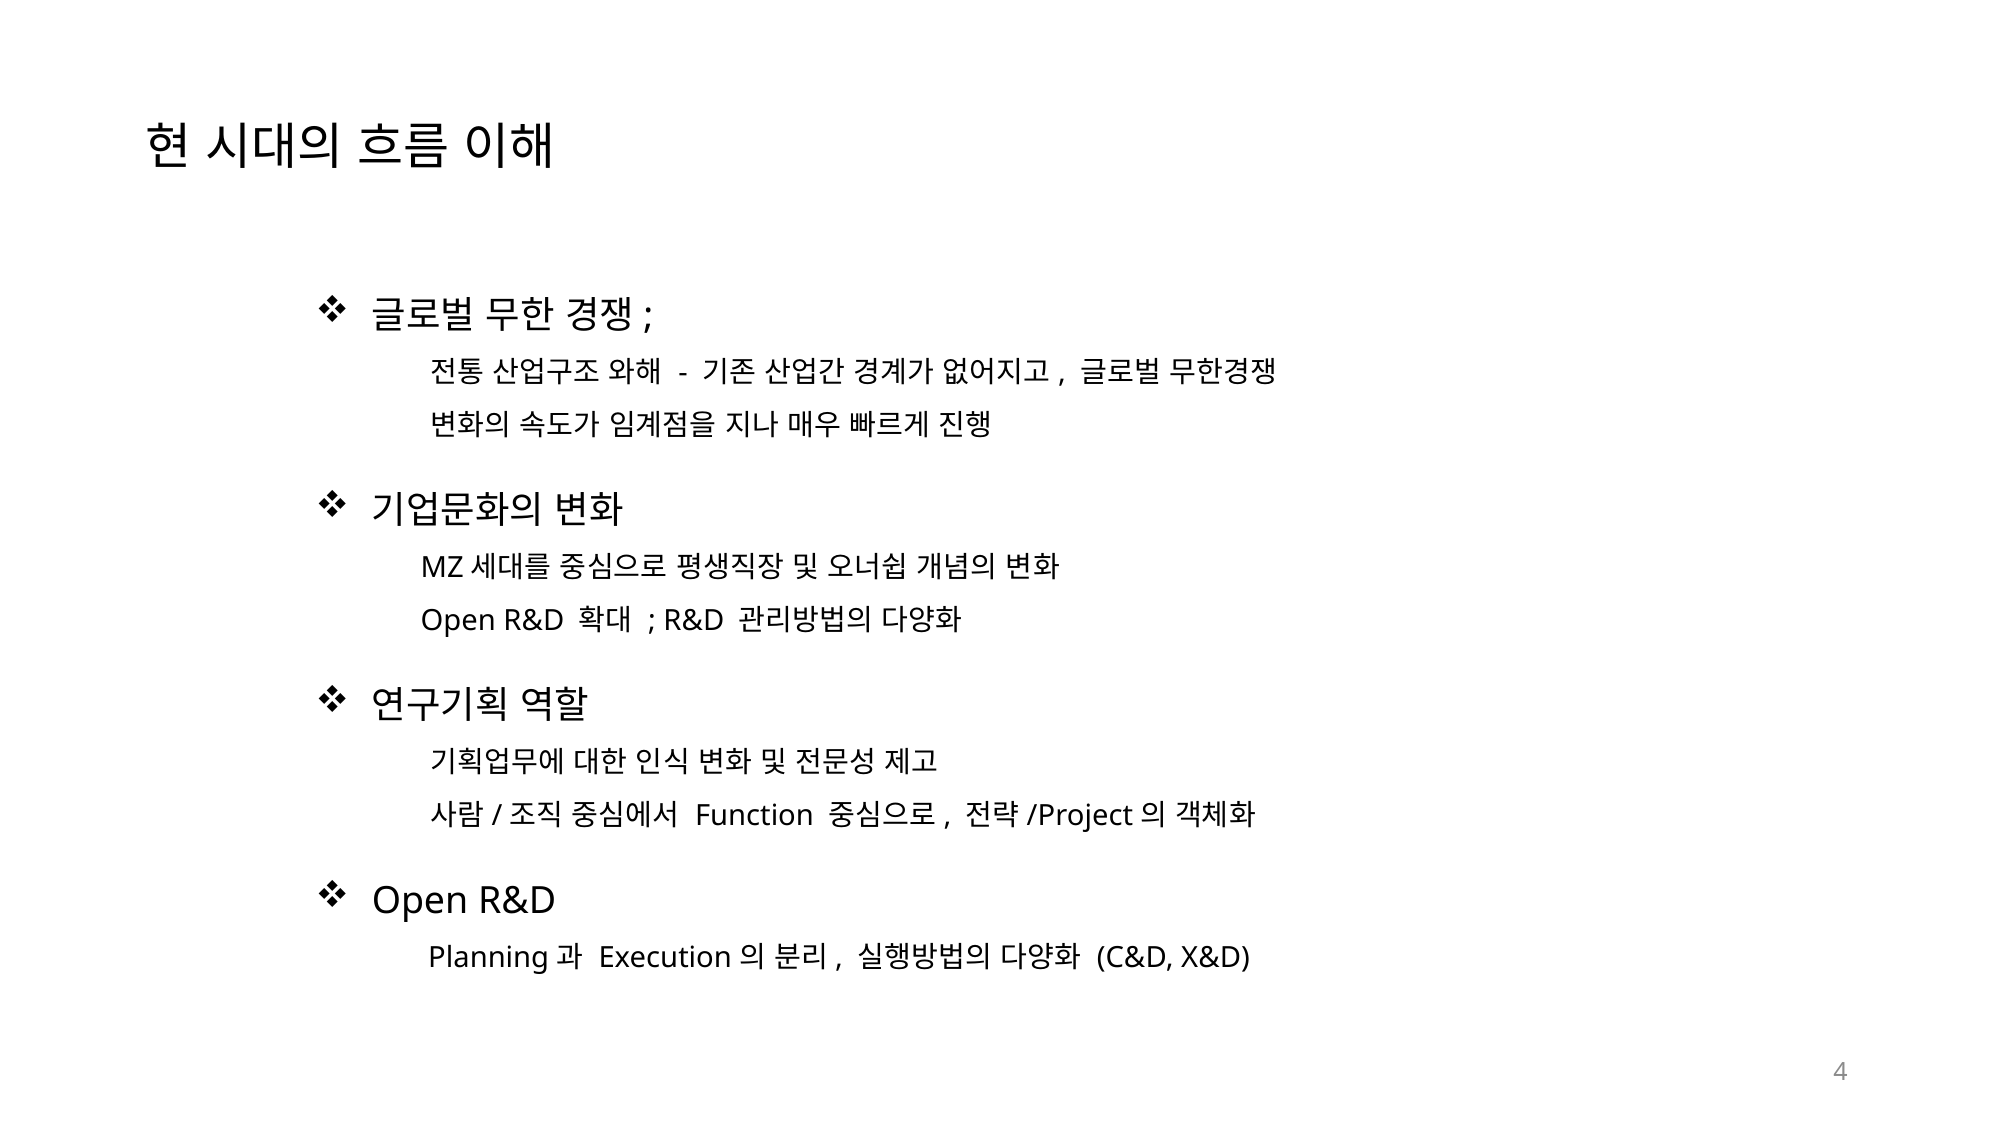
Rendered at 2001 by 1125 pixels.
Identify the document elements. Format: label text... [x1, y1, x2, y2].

text_box 글로벌 무한 경쟁; 전통 산업구조 와해 - 기존 산업간 경계가 없어지고, 글로벌 무한경쟁 변화의 속도가 임계점을 지나 매우 빠르게 진행 기업문화의 변화 MZ세대를 중심으로 평생직장 및 오너쉽 개념의 변화 Open R&D 확대 ; R&D 관리방법의 다양화 연구기획 역할 기획업무에 대한 인식 변화 및 전문성 제고 사람/조직 중심에서 Function 중심으로, 전략/Project의 객체화 Open R&D Planning과 Execution의 분리, 실행방법의 다양화 (C&D, X&D) [300, 238, 1301, 981]
text_box 현 시대의 흐름 이해 [130, 107, 571, 183]
slide_number 4 [1412, 1042, 1863, 1103]
